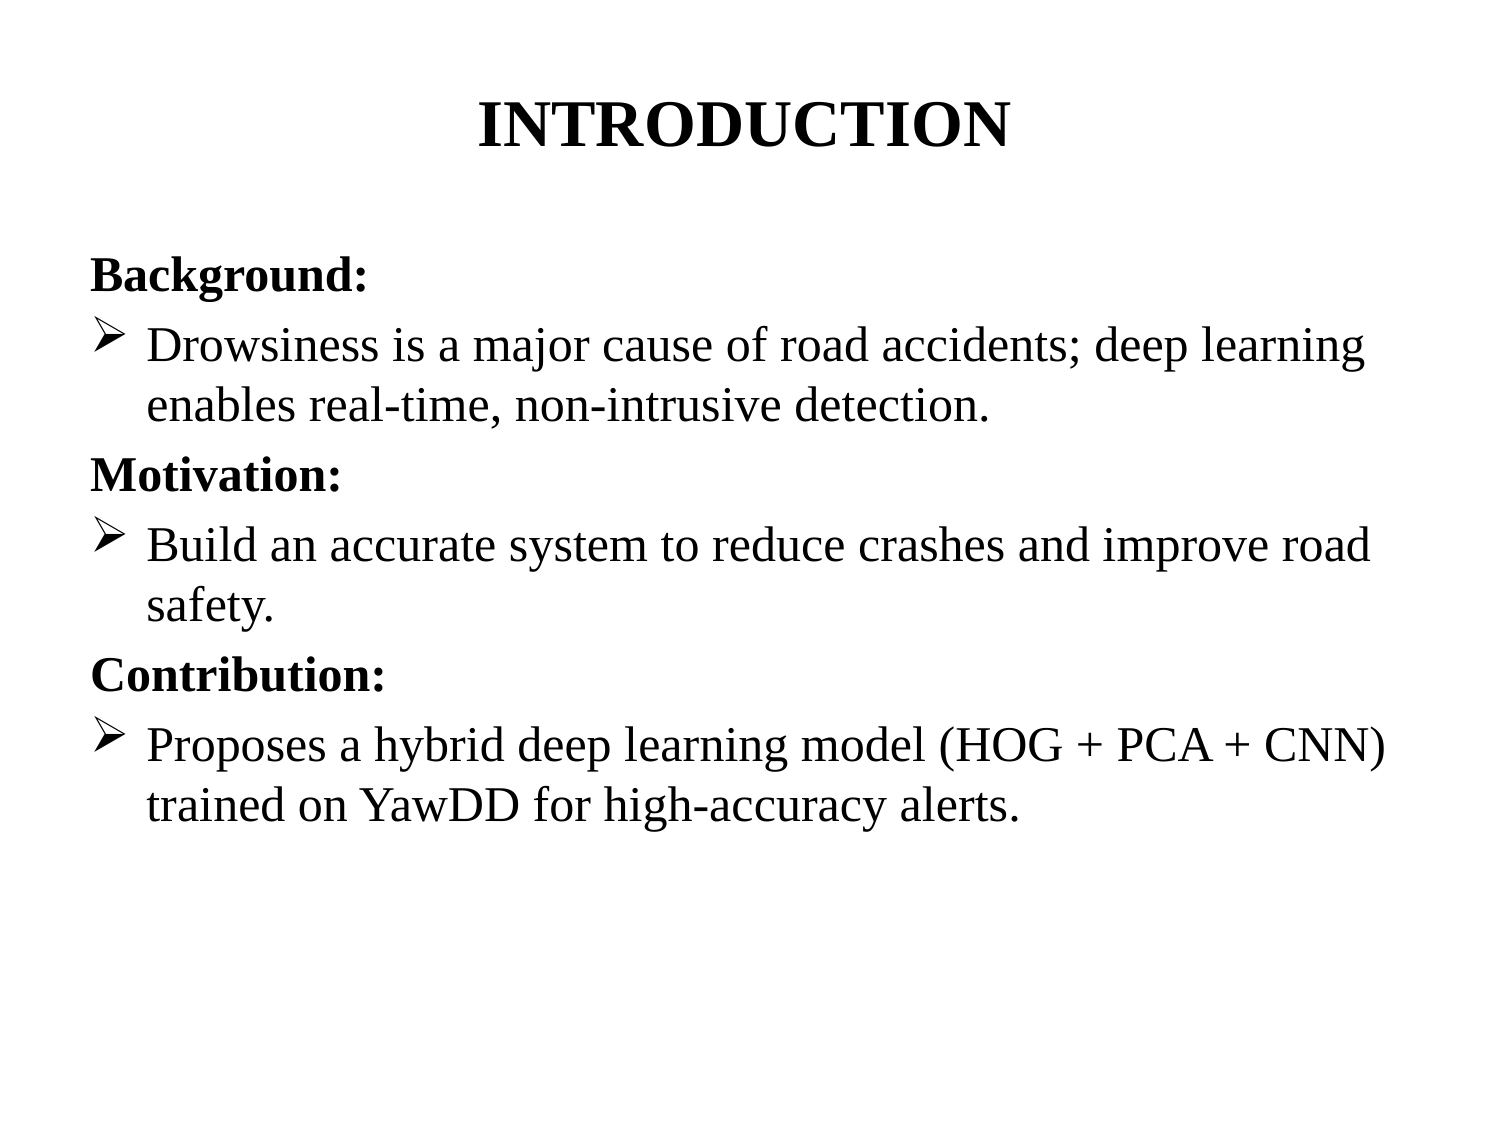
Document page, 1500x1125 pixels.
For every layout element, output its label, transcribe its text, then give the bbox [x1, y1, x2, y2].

list Background: Drowsiness is a major cause of road accidents; deep learning enables real-time, non-intrusive detection. Motivation: Build an accurate system to reduce crashes and improve road safety. Contribution: Proposes a hybrid deep learning model (HOG + PCA + CNN) trained on YawDD for high-accuracy alerts. [75, 233, 1425, 1005]
title INTRODUCTION [69, 26, 1420, 214]
